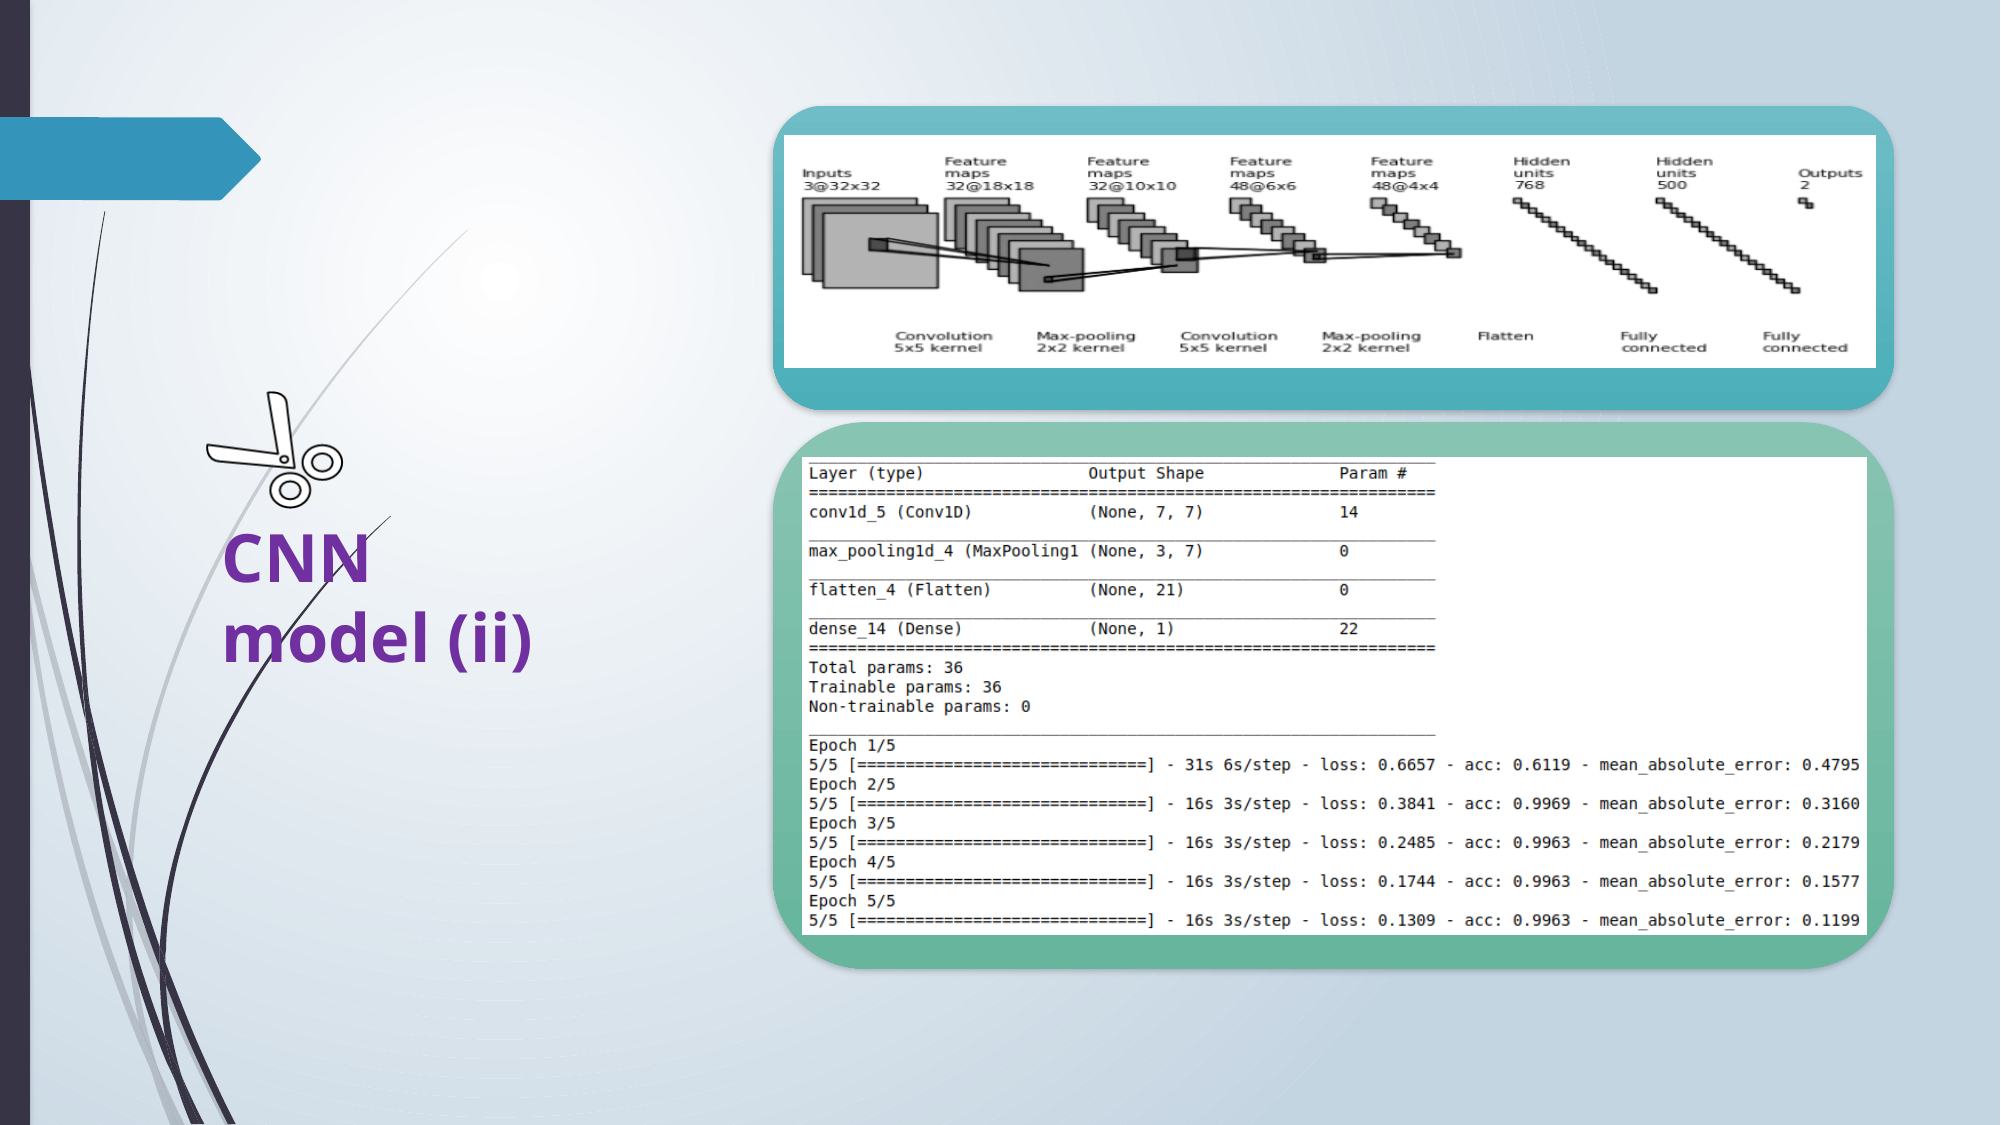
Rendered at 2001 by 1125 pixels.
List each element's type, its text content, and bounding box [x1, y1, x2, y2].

picture [802, 456, 1867, 935]
picture [784, 135, 1876, 369]
picture [206, 391, 344, 509]
title CNN model (ii) [206, 508, 610, 1006]
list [772, 104, 1895, 970]
